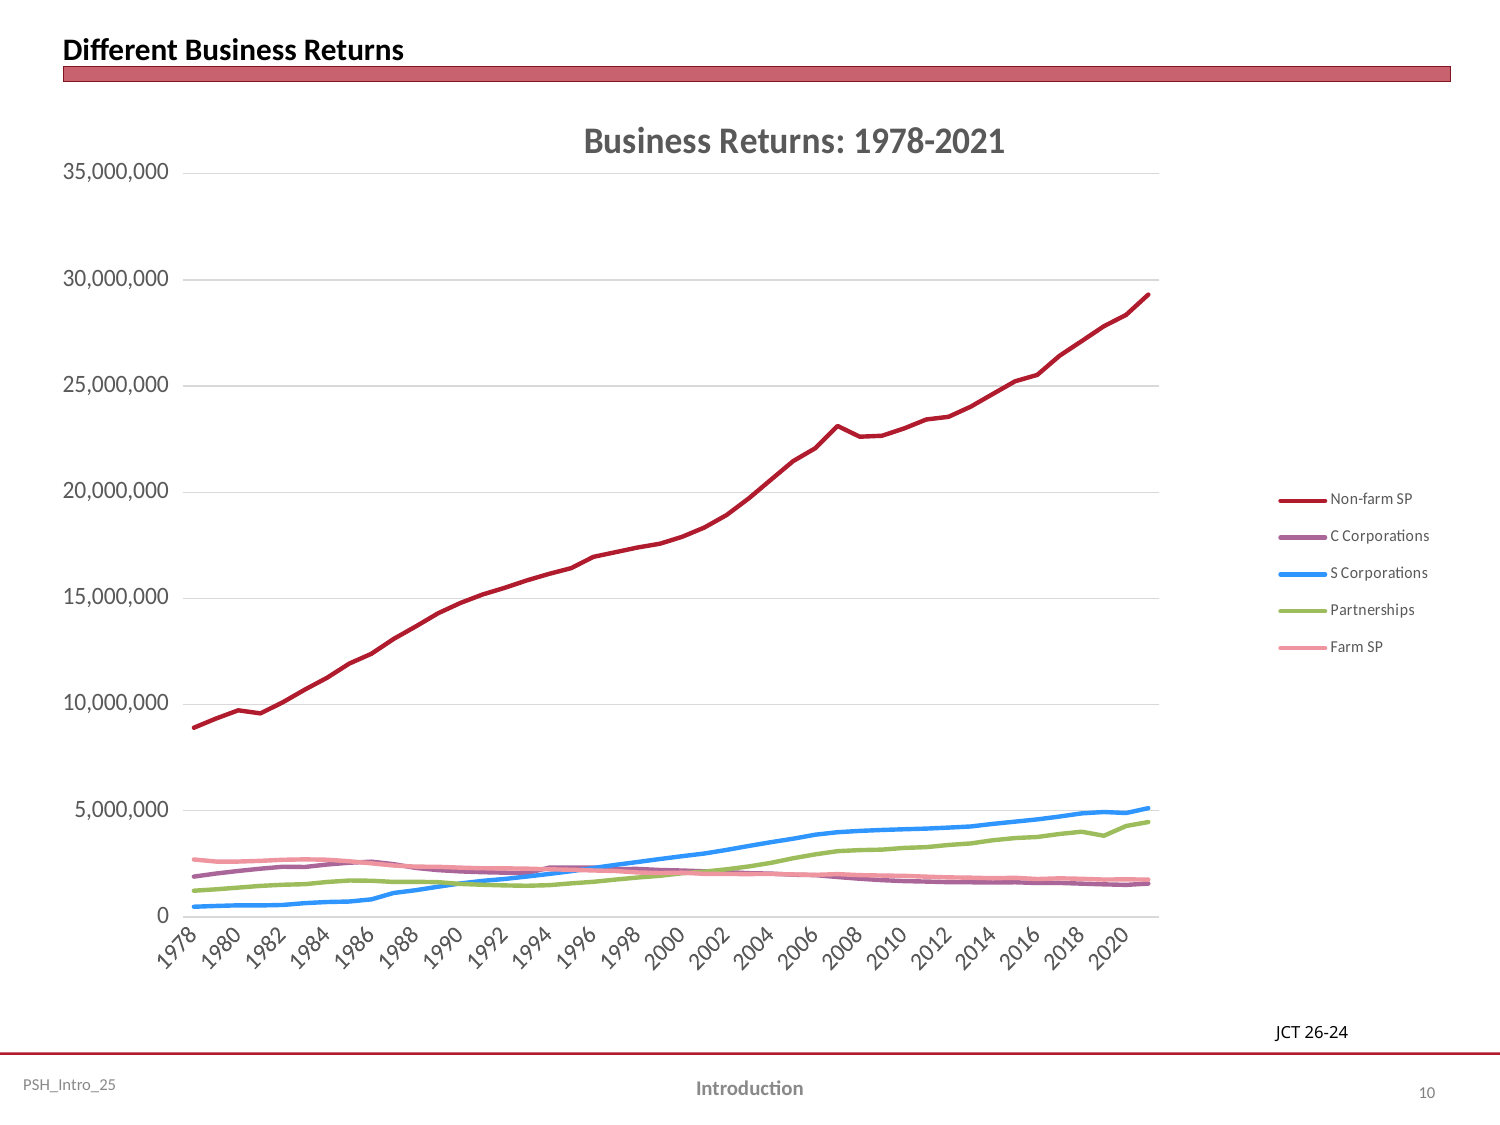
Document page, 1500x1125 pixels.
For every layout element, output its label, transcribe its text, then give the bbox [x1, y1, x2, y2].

footer Introduction [512, 1056, 988, 1117]
slide_number 10 [1375, 1061, 1451, 1122]
title Different Business Returns [62, 6, 1451, 67]
text_box JCT 26-24 [1261, 1014, 1364, 1050]
chart [62, 87, 1451, 1001]
